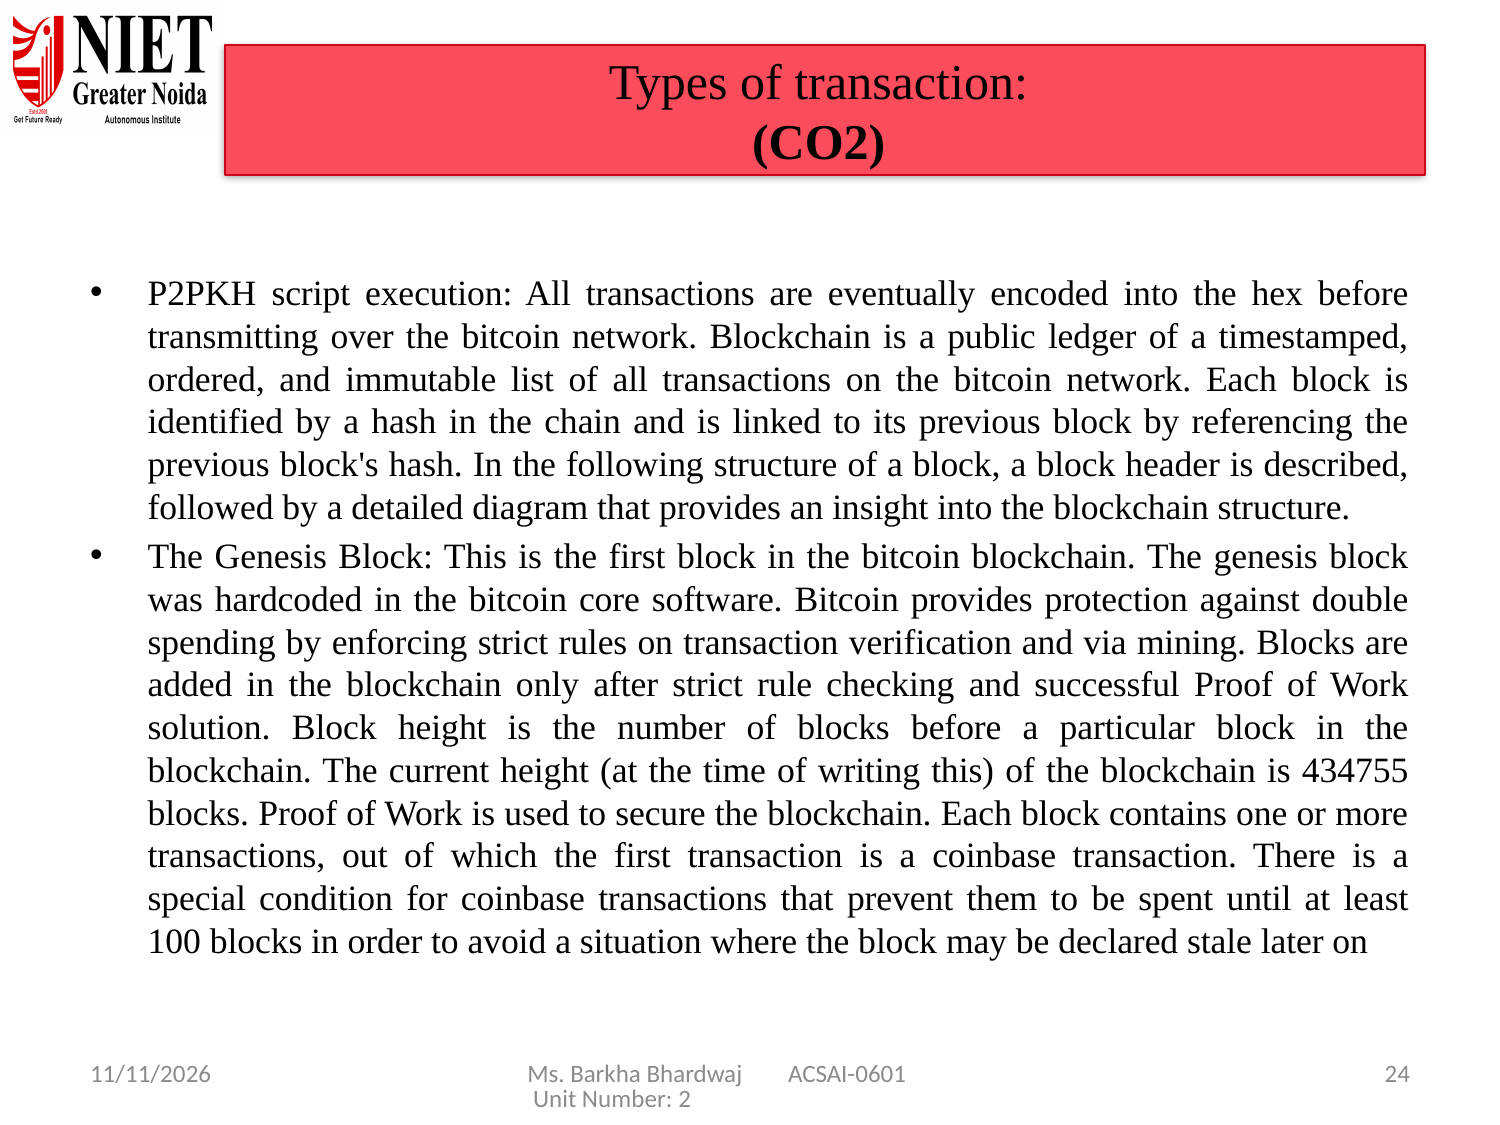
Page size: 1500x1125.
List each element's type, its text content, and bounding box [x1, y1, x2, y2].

footer Ms. Barkha Bhardwaj ACSAI-0601 Unit Number: 2 [512, 1042, 988, 1103]
slide_number 24 [1074, 1042, 1425, 1103]
title Types of transaction: (CO2) [224, 44, 1426, 176]
list P2PKH script execution: All transactions are eventually encoded into the hex before transmitting over the bitcoin network. Blockchain is a public ledger of a timestamped, ordered, and immutable list of all transactions on the bitcoin network. Each block is identified by a hash in the chain and is linked to its previous block by referencing the previous block's hash. In the following structure of a block, a block header is described, followed by a detailed diagram that provides an insight into the blockchain structure. The Genesis Block: This is the first block in the bitcoin blockchain. The genesis block was hardcoded in the bitcoin core software. Bitcoin provides protection against double spending by enforcing strict rules on transaction verification and via mining. Blocks are added in the blockchain only after strict rule checking and successful Proof of Work solution. Block height is the number of blocks before a particular block in the blockchain. The current height (at the time of writing this) of the blockchain is 434755 blocks. Proof of Work is used to secure the blockchain. Each block contains one or more transactions, out of which the first transaction is a coinbase transaction. There is a special condition for coinbase transactions that prevent them to be spent until at least 100 blocks in order to avoid a situation where the block may be declared stale later on [75, 262, 1425, 1005]
picture [0, 1, 225, 139]
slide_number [75, 1042, 425, 1103]
